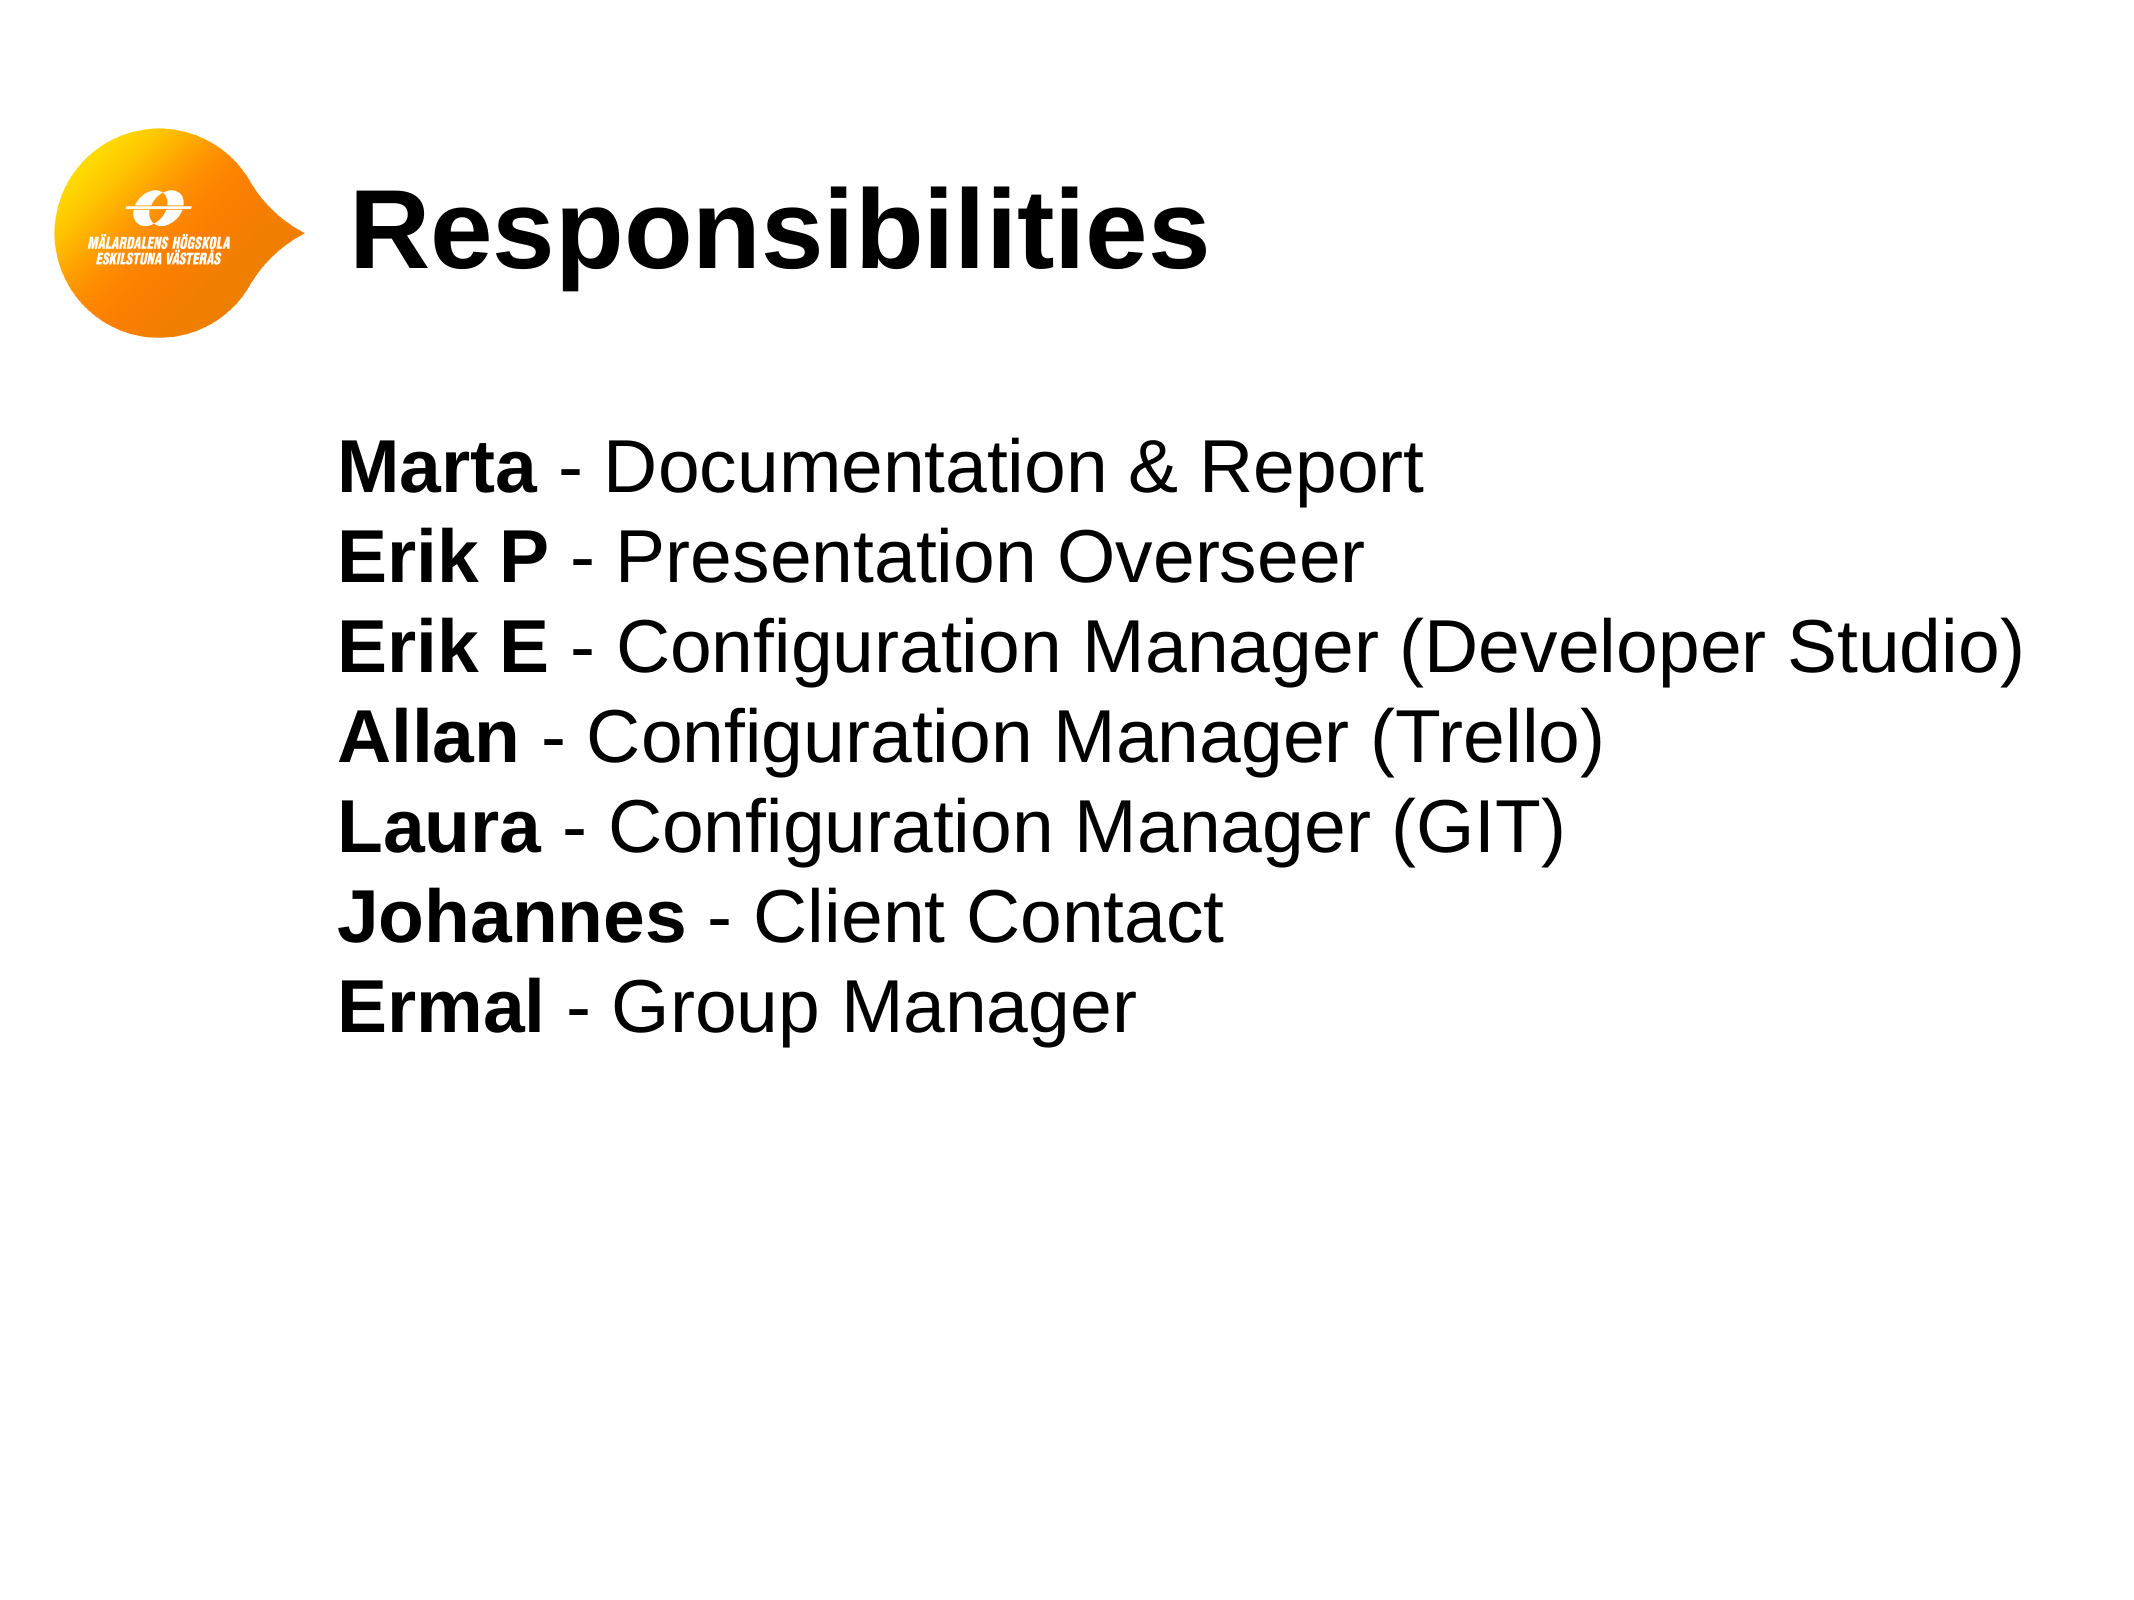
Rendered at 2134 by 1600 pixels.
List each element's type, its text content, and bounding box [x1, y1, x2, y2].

picture [54, 128, 305, 338]
text_box Marta - Documentation & Report Erik P - Presentation Overseer Erik E - Conﬁguration Manager (Developer Studio) Allan - Conﬁguration Manager (Trello) Laura - Conﬁguration Manager (GIT) Johannes - Client Contact Ermal - Group Manager [322, 410, 2048, 1124]
title Responsibilities [334, 114, 2060, 333]
